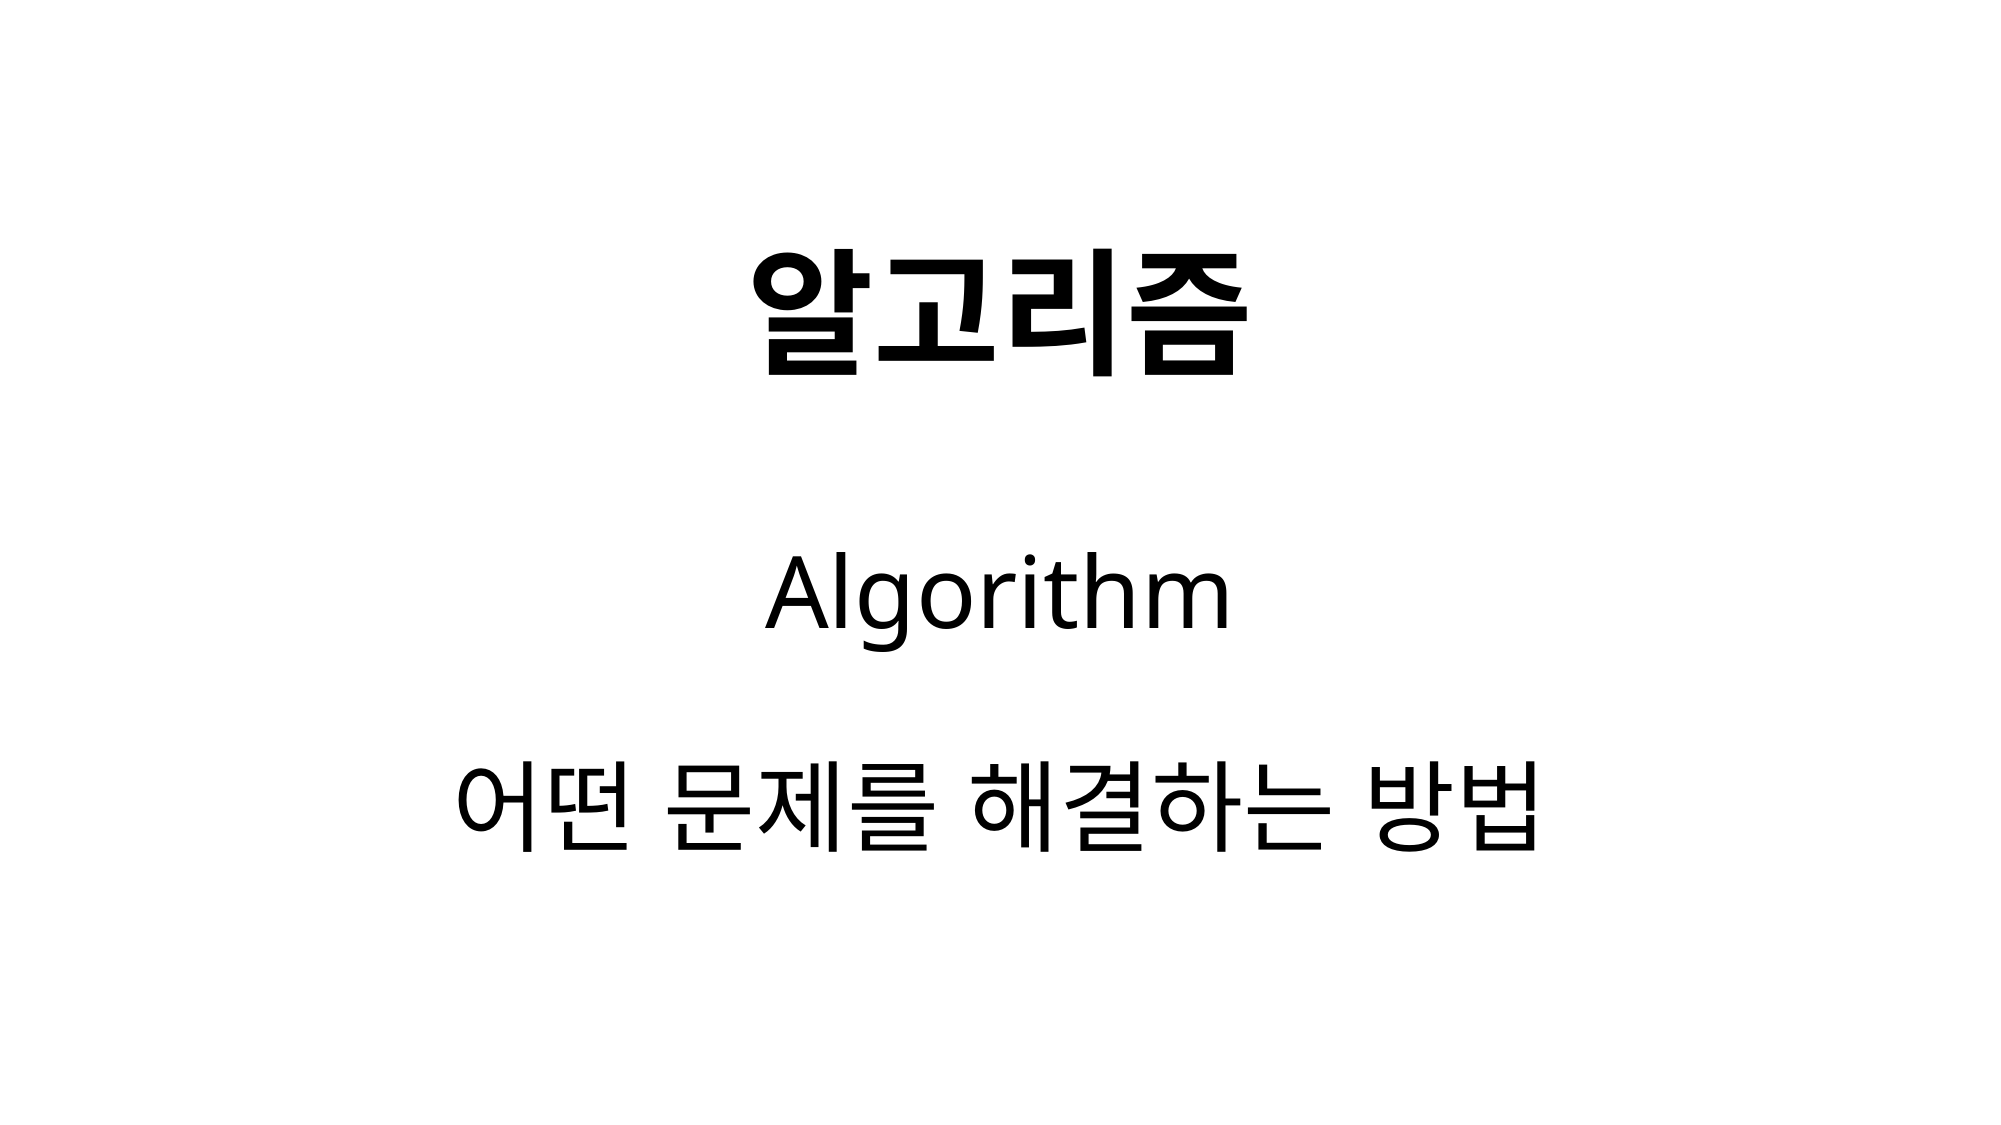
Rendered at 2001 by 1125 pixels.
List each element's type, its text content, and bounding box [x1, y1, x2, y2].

text_box 알고리즘 Algorithm 어떤 문제를 해결하는 방법 [172, 615, 1828, 874]
